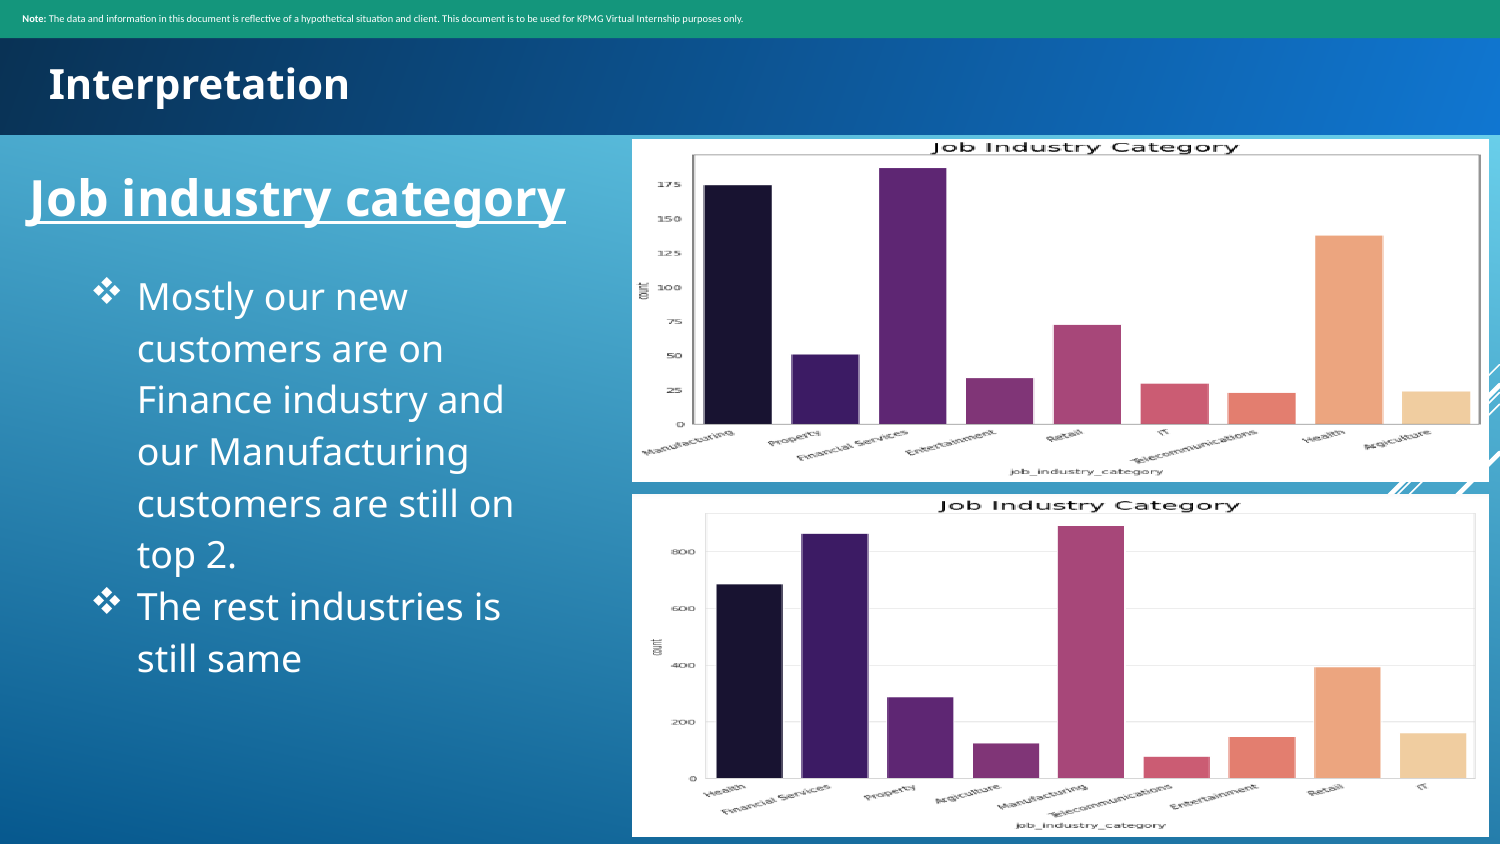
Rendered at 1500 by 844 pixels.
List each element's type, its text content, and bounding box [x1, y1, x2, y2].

text_box [0, 39, 1500, 135]
picture [632, 139, 1489, 482]
text_box Note: The data and information in this document is reflective of a hypothetical situation and client. This document is to be used for KPMG Virtual Internship purposes only. [0, 0, 1500, 39]
text_box Job industry category [14, 142, 632, 242]
text_box Interpretation [33, 43, 1439, 124]
picture [632, 494, 1489, 838]
text_box Mostly our new customers are on Finance industry and our Manufacturing customers are still on top 2. The rest industries is still same [75, 251, 550, 695]
